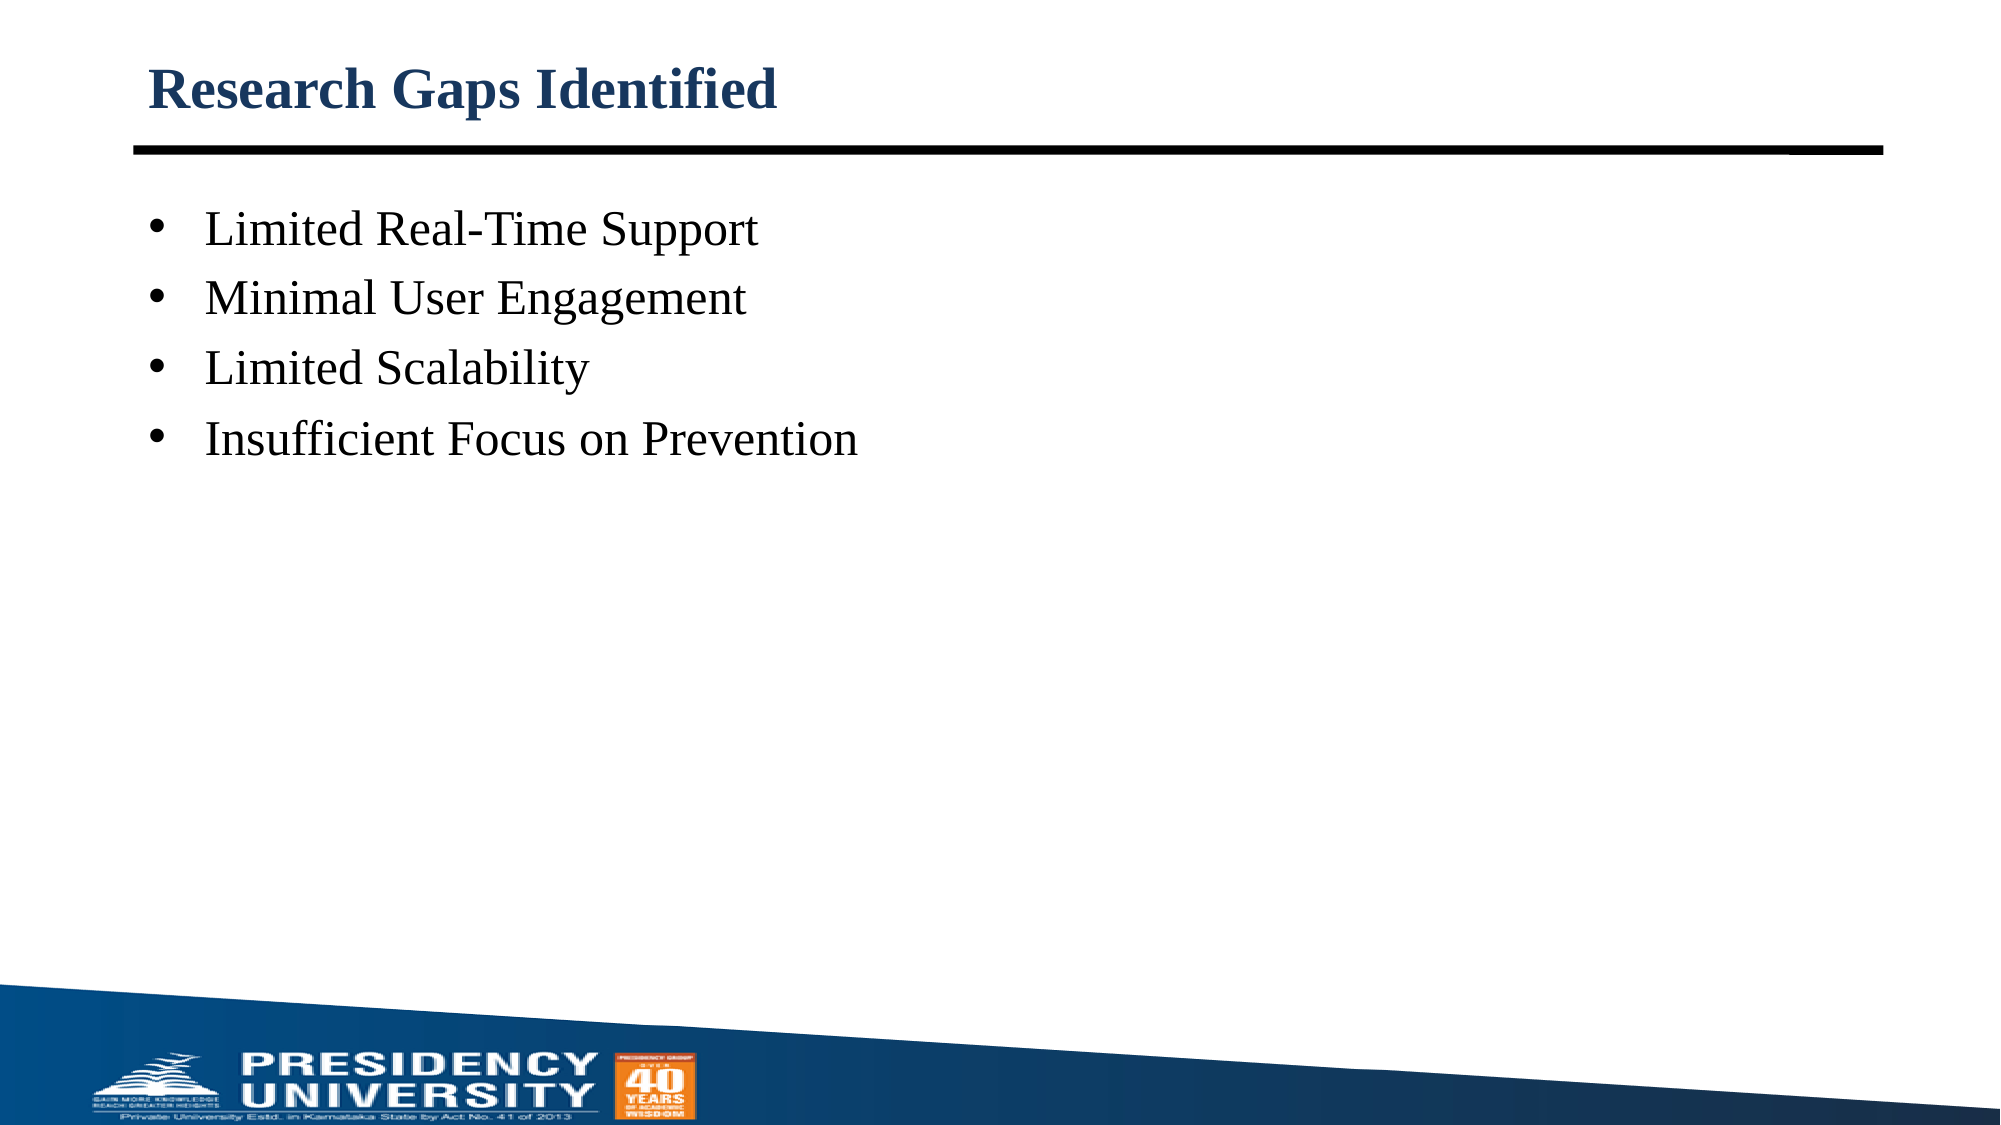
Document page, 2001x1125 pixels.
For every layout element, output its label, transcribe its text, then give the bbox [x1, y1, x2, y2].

picture [0, 982, 2000, 1125]
list Limited Real-Time Support Minimal User Engagement Limited Scalability Insufficient Focus on Prevention [133, 187, 1884, 1000]
title Research Gaps Identified [133, 45, 1884, 125]
